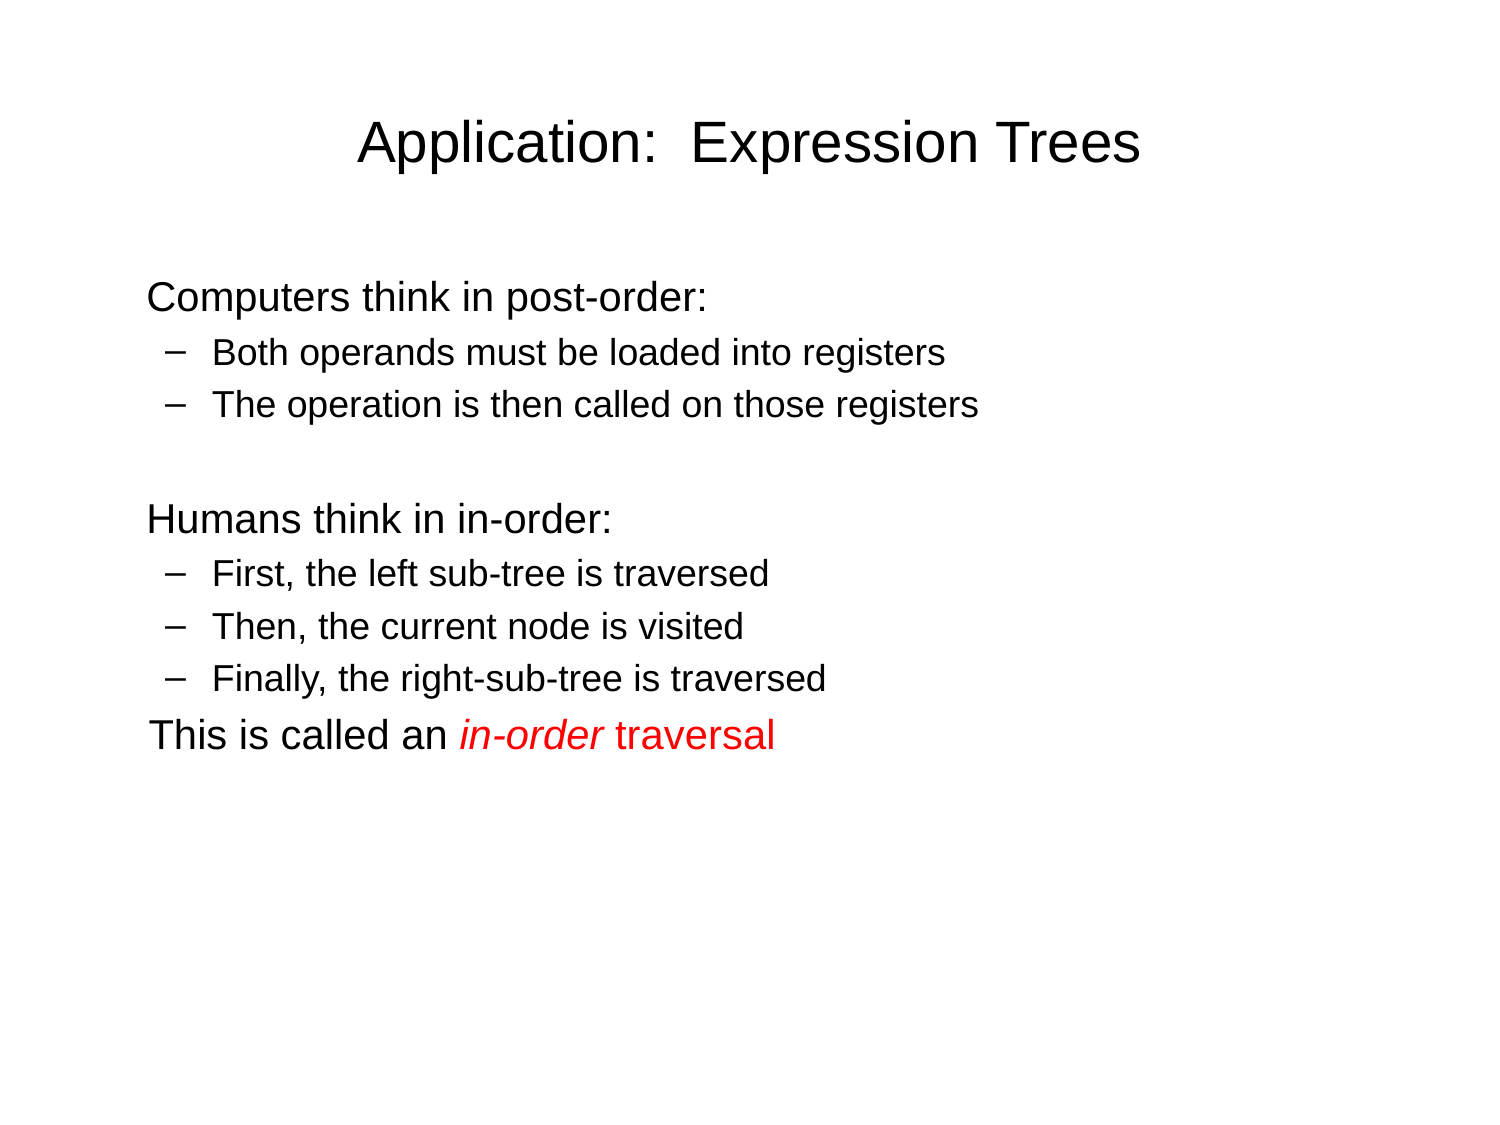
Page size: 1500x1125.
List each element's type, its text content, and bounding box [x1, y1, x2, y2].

title Application: Expression Trees [74, 44, 1426, 233]
list Computers think in post-order: Both operands must be loaded into registers The operation is then called on those registers Humans think in in-order: First, the left sub-tree is traversed Then, the current node is visited Finally, the right-sub-tree is traversed This is called an in-order traversal [74, 262, 1426, 1006]
